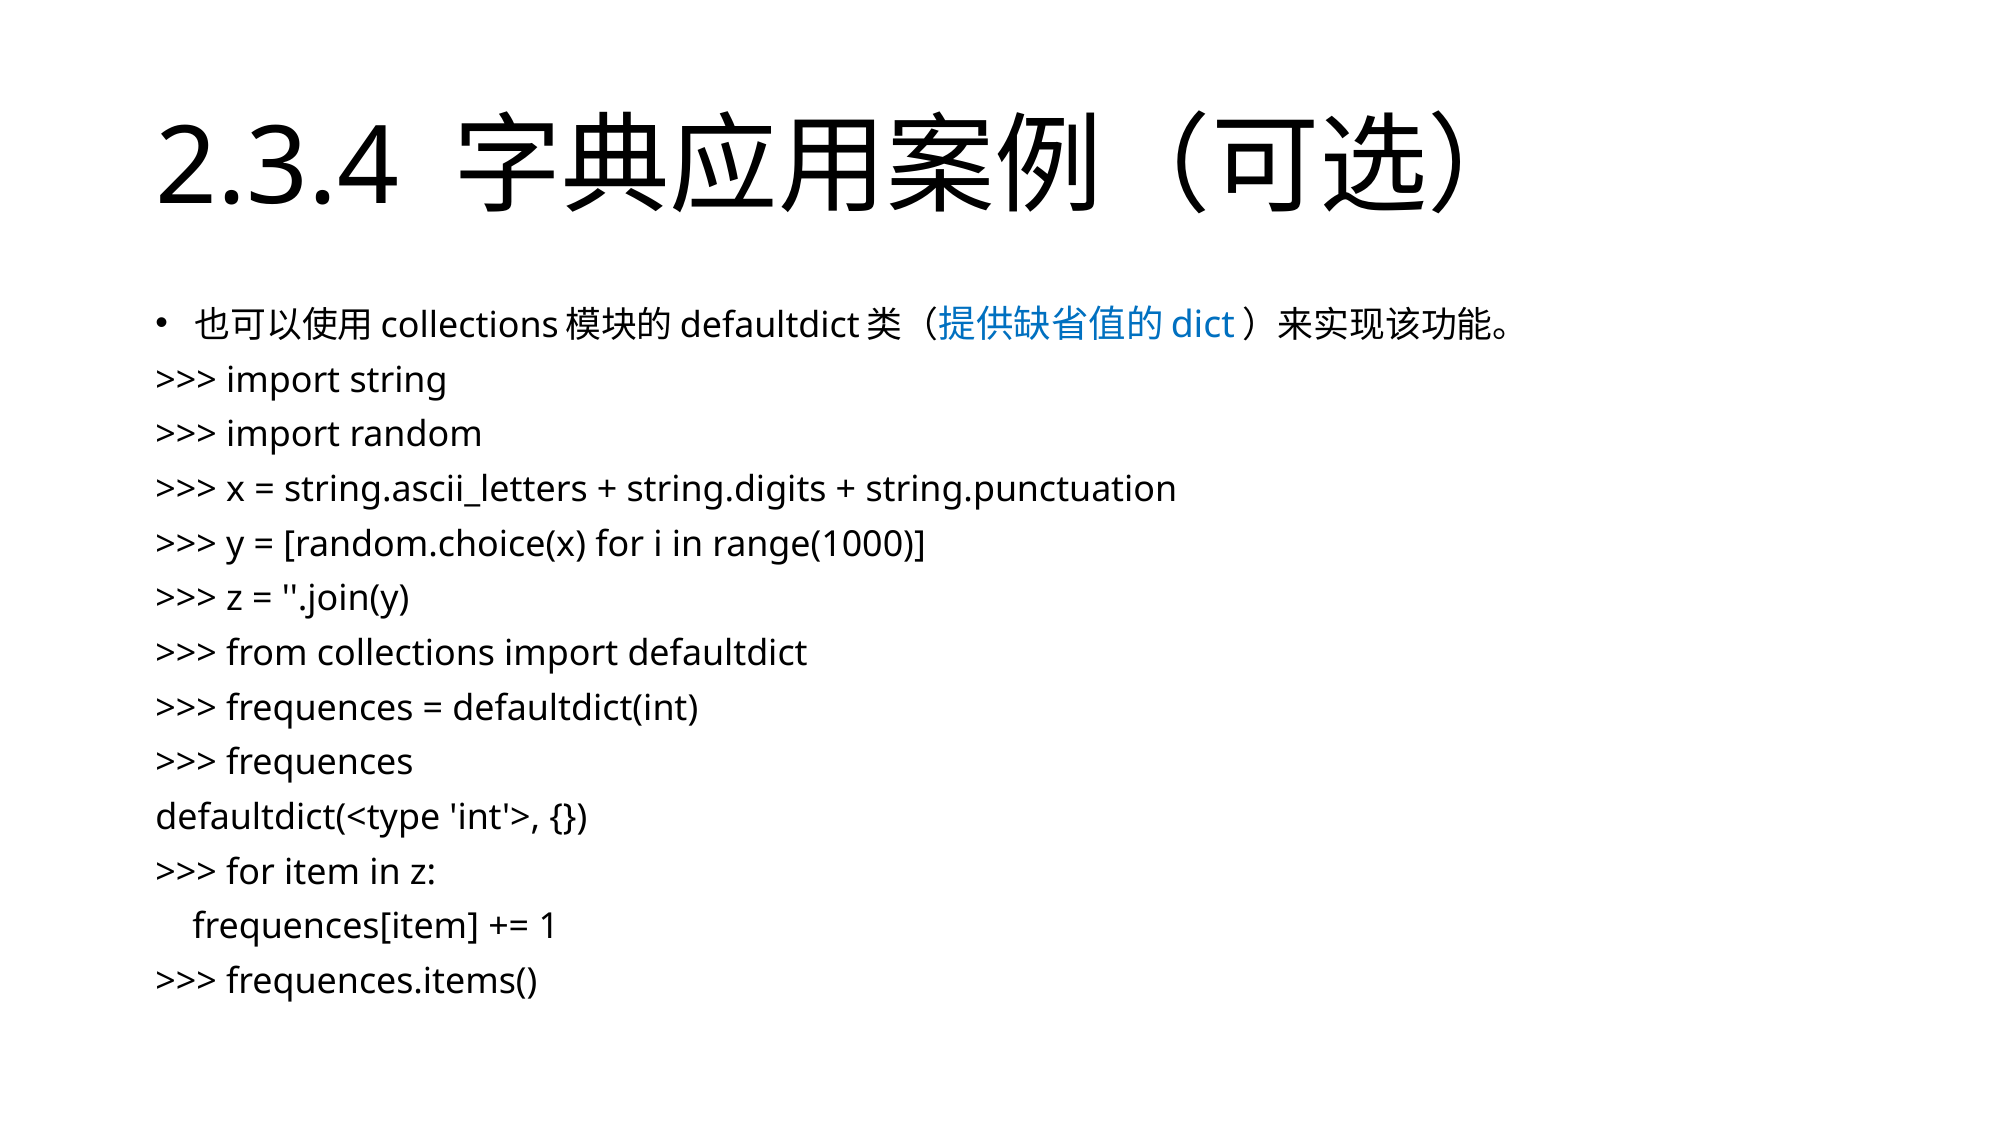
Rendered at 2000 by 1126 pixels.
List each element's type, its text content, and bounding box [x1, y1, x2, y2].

list 也可以使用collections模块的defaultdict类（提供缺省值的dict）来实现该功能。 >>> import string >>> import random >>> x = string.ascii_letters + string.digits + string.punctuation >>> y = [random.choice(x) for i in range(1000)] >>> z = ''.join(y) >>> from collections import defaultdict >>> frequences = defaultdict(int) >>> frequences defaultdict(<type 'int'>, {}) >>> for item in z: frequences[item] += 1 >>> frequences.items() [137, 299, 1863, 1014]
title 2.3.4 字典应用案例（可选） [137, 59, 1863, 278]
